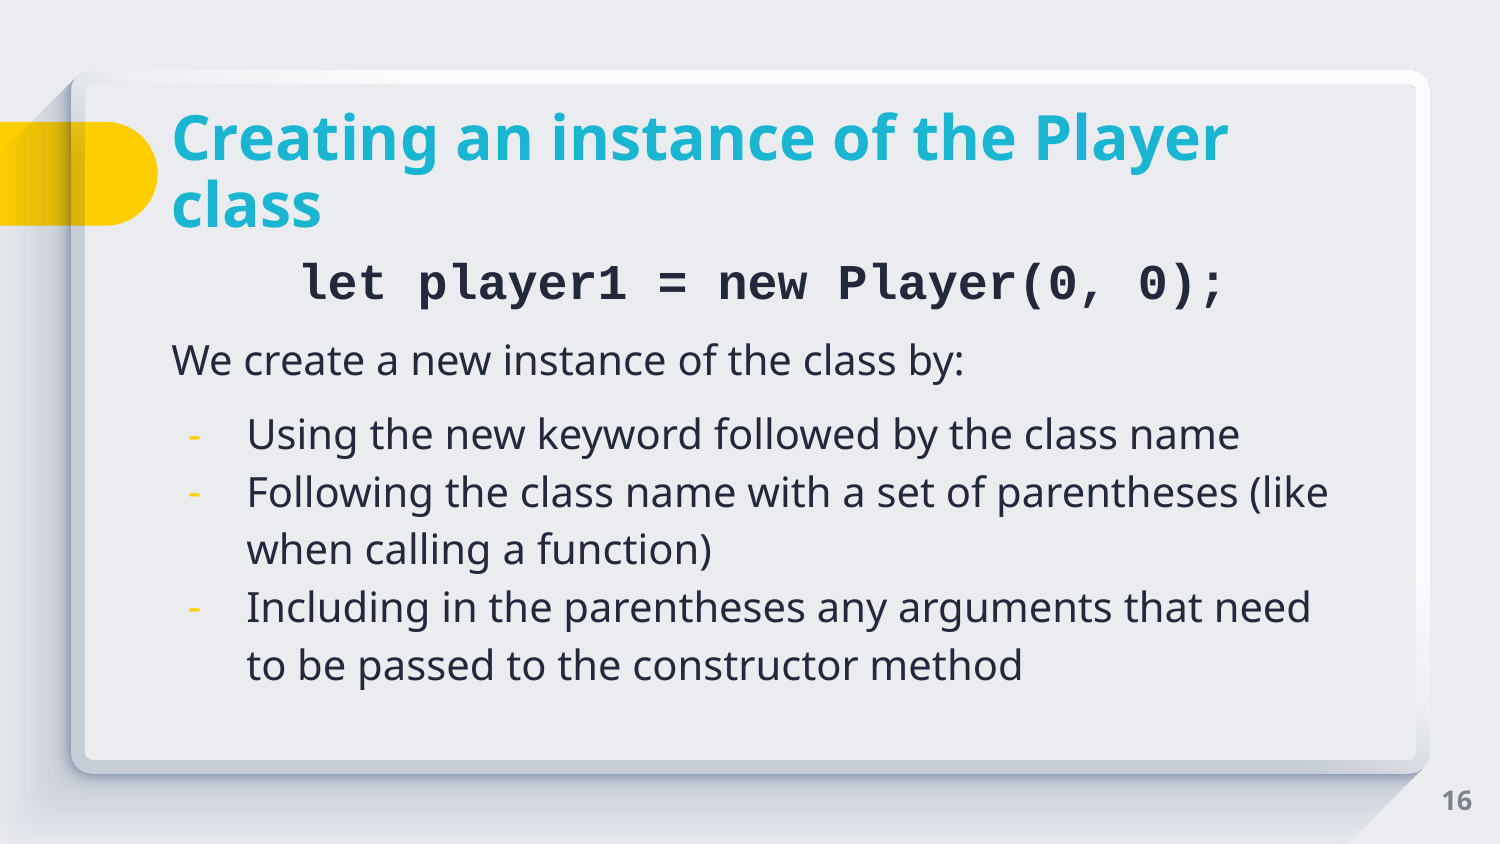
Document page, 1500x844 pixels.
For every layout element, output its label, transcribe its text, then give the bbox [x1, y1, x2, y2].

slide_number ‹#› [1414, 759, 1500, 844]
list let player1 = new Player(0, 0); We create a new instance of the class by: Using the new keyword followed by the class name Following the class name with a set of parentheses (like when calling a function) Including in the parentheses any arguments that need to be passed to the constructor method [171, 240, 1354, 694]
title Creating an instance of the Player class [171, 121, 1354, 226]
picture [0, 0, 1500, 844]
